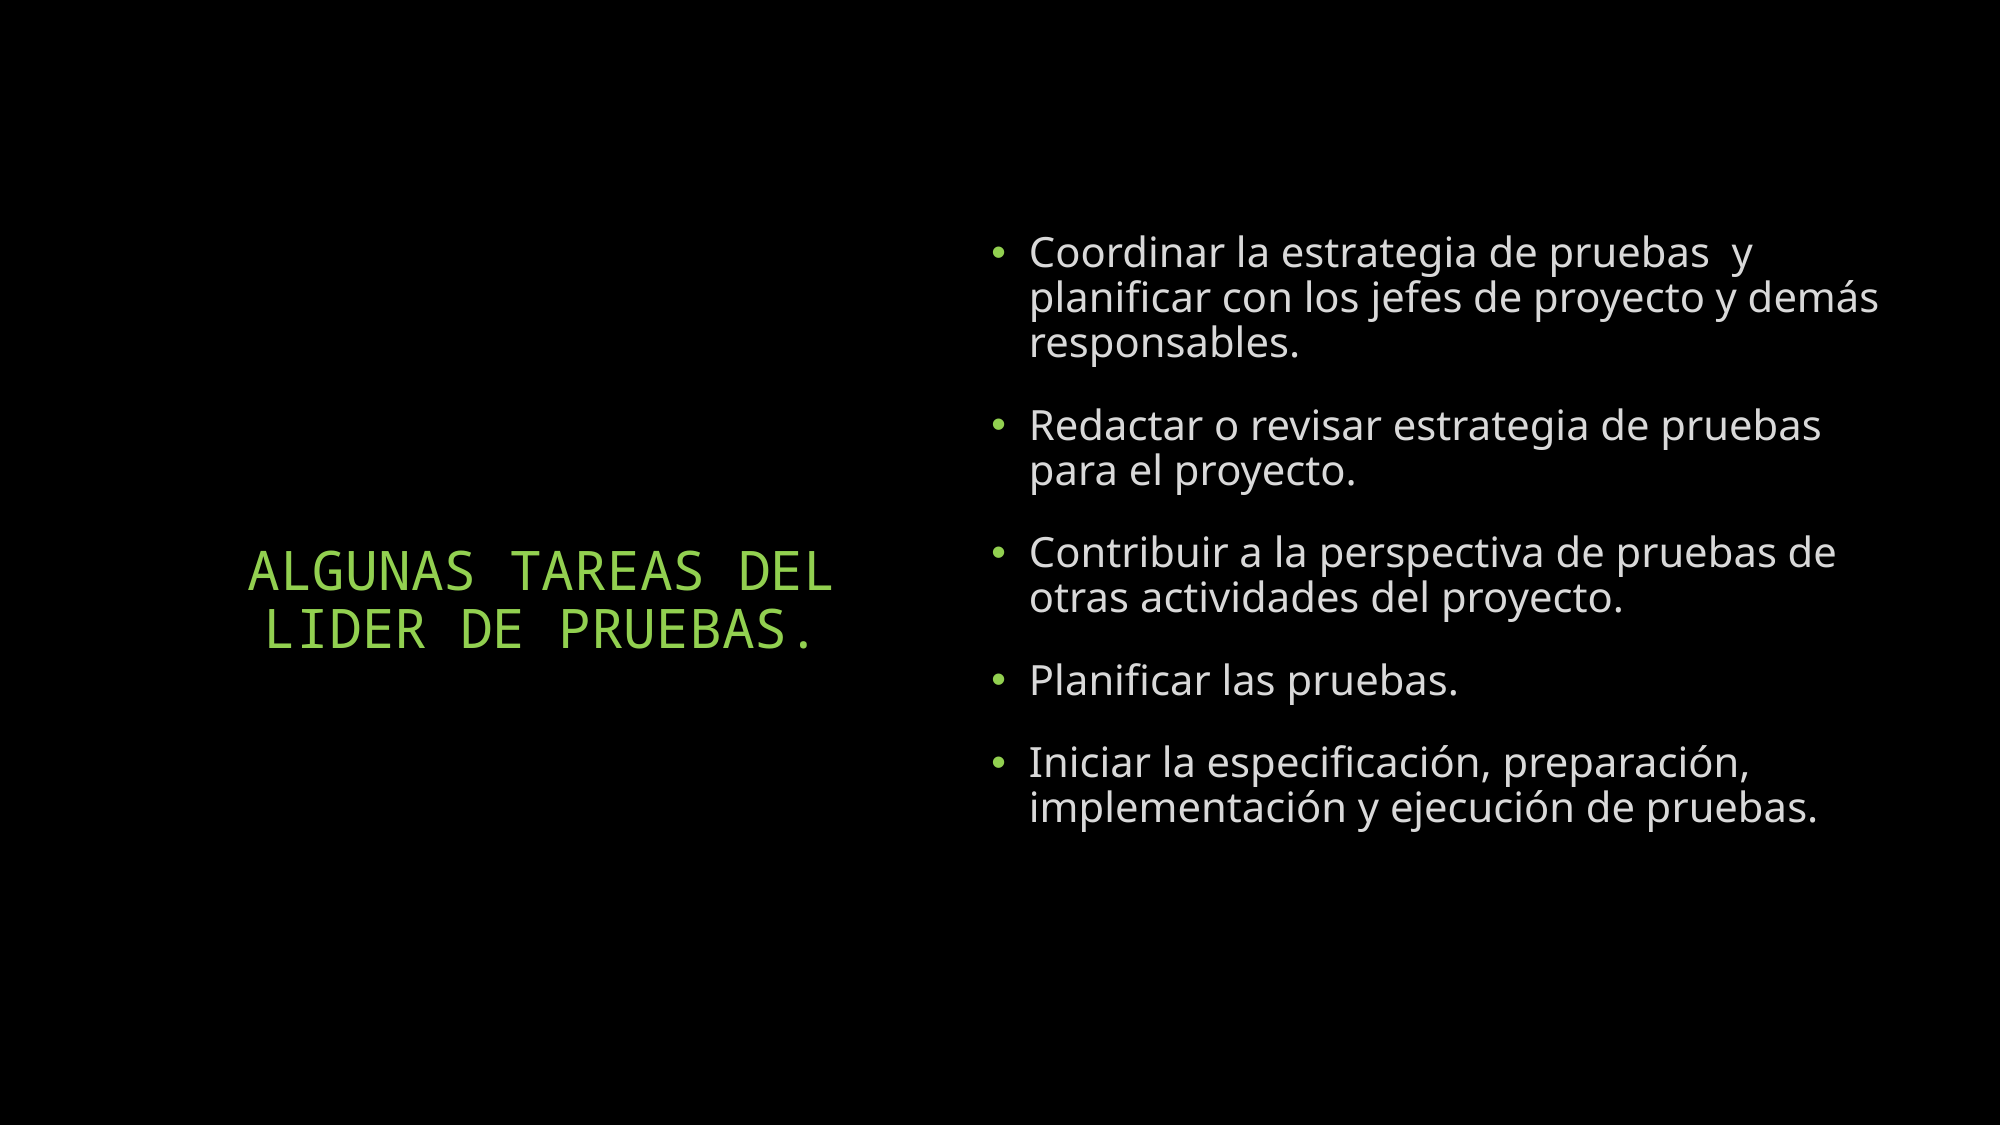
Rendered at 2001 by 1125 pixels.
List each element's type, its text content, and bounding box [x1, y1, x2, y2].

title ALGUNAS TAREAS DEL LIDER DE PRUEBAS. [232, 480, 853, 669]
list Coordinar la estrategia de pruebas y planificar con los jefes de proyecto y demás responsables. Redactar o revisar estrategia de pruebas para el proyecto. Contribuir a la perspectiva de pruebas de otras actividades del proyecto. Planificar las pruebas. Iniciar la especificación, preparación, implementación y ejecución de pruebas. [976, 224, 1933, 925]
